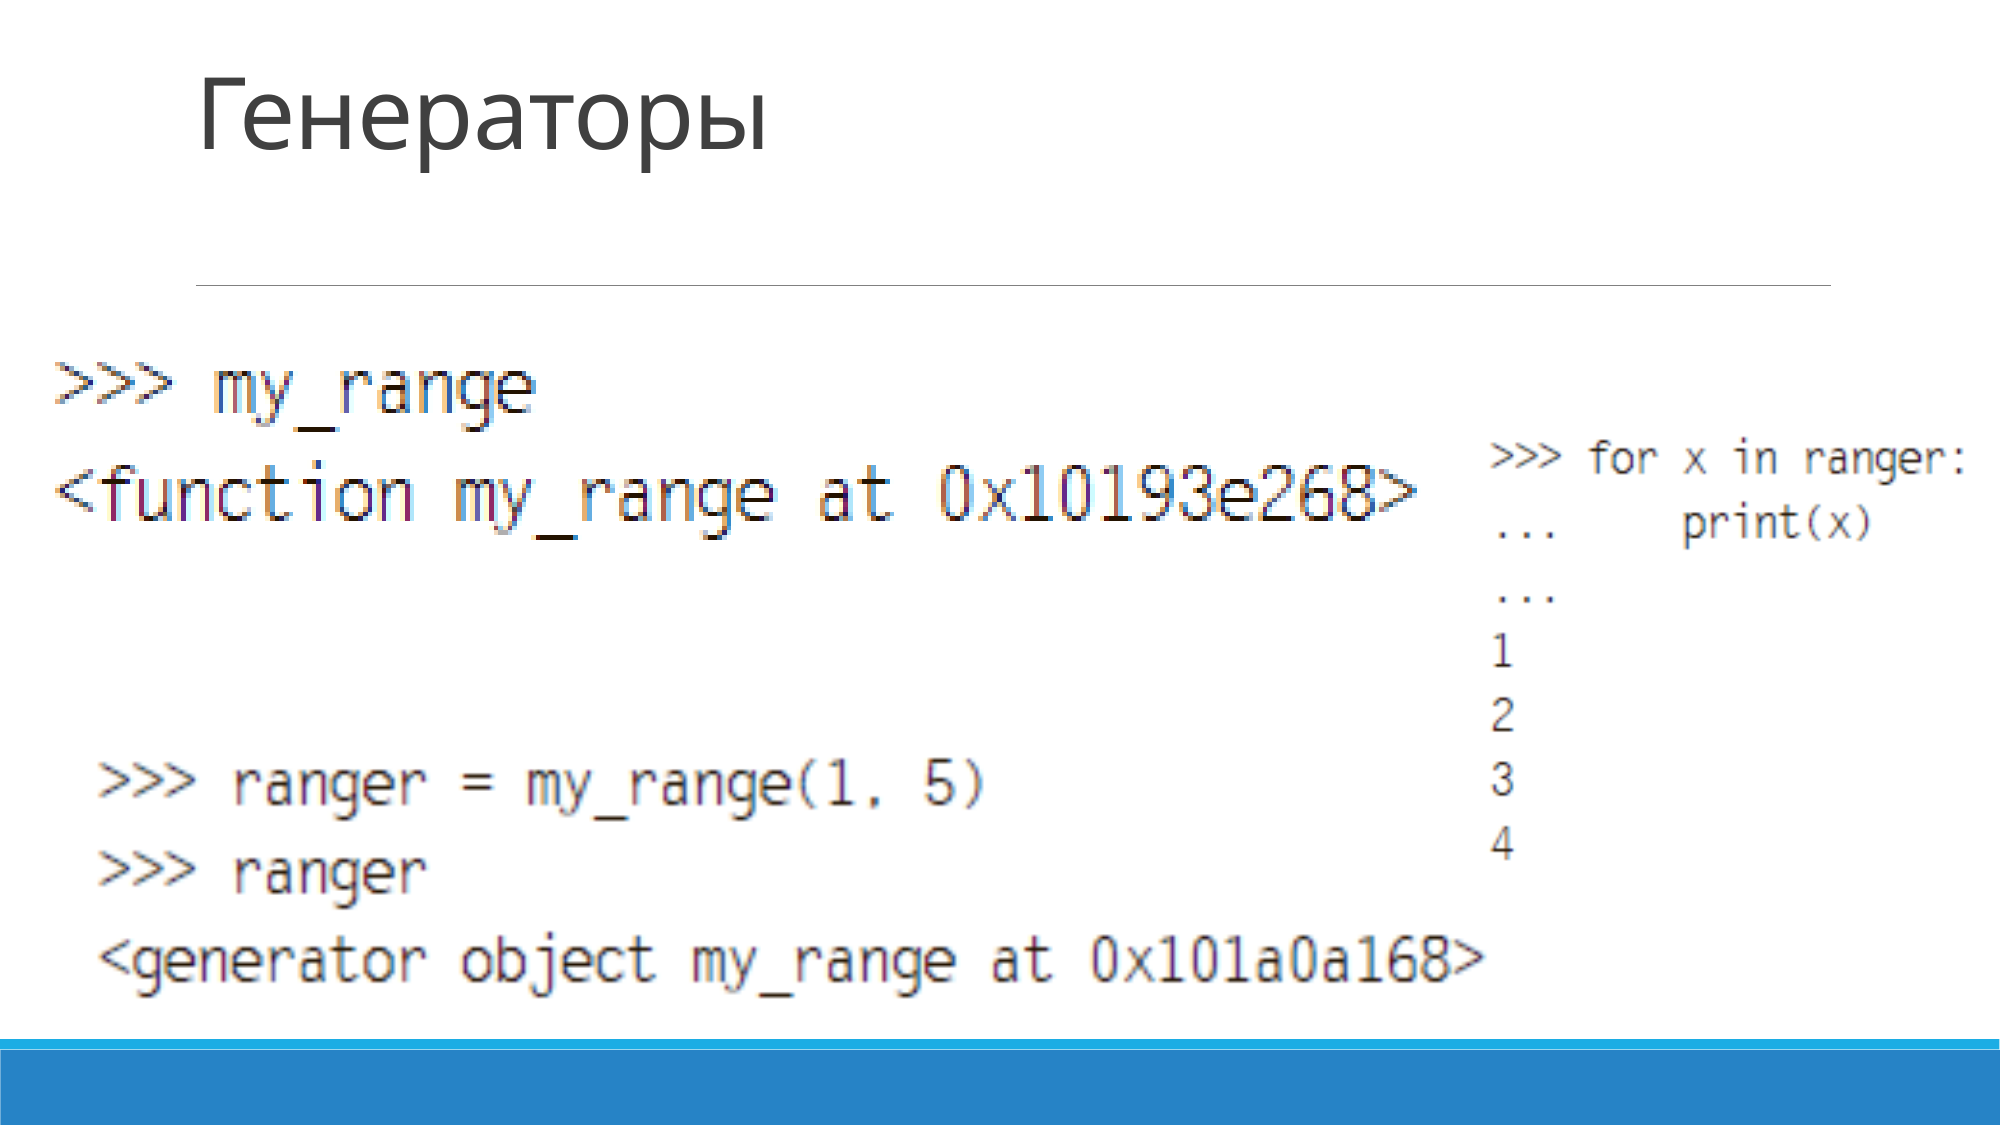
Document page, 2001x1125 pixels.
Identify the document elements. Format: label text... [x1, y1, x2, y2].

picture [27, 333, 1445, 559]
title Генераторы [180, 47, 1830, 178]
picture [76, 427, 2000, 1015]
